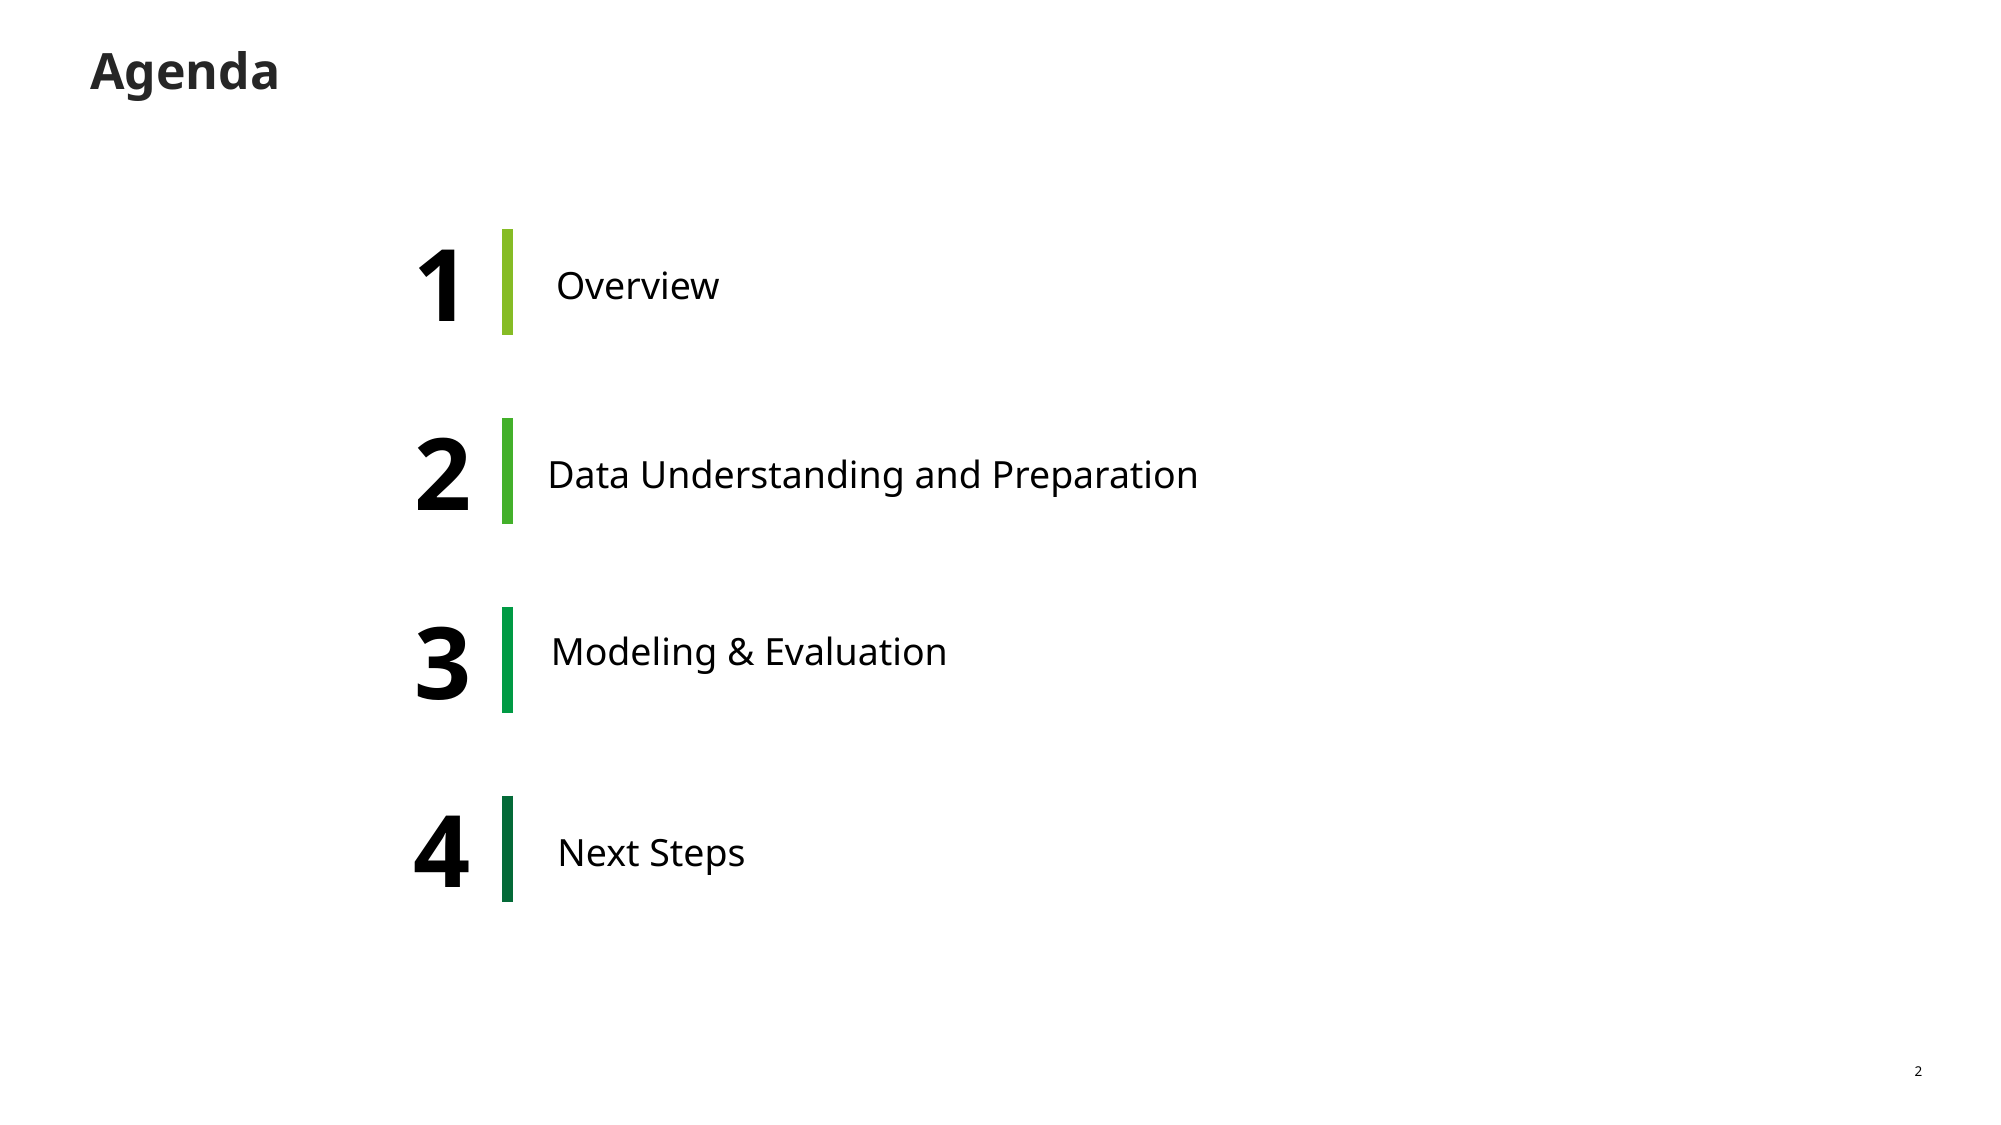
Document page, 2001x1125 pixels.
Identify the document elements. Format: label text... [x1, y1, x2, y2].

text_box Next Steps [542, 821, 761, 882]
text_box 1 [399, 214, 487, 349]
text_box Modeling & Evaluation [536, 620, 964, 681]
text_box 2 [399, 402, 487, 538]
text_box Data Understanding and Preparation [532, 443, 1215, 504]
text_box Overview [541, 255, 735, 315]
title Agenda [90, 39, 1959, 100]
text_box 4 [399, 780, 487, 916]
text_box 3 [399, 591, 487, 727]
